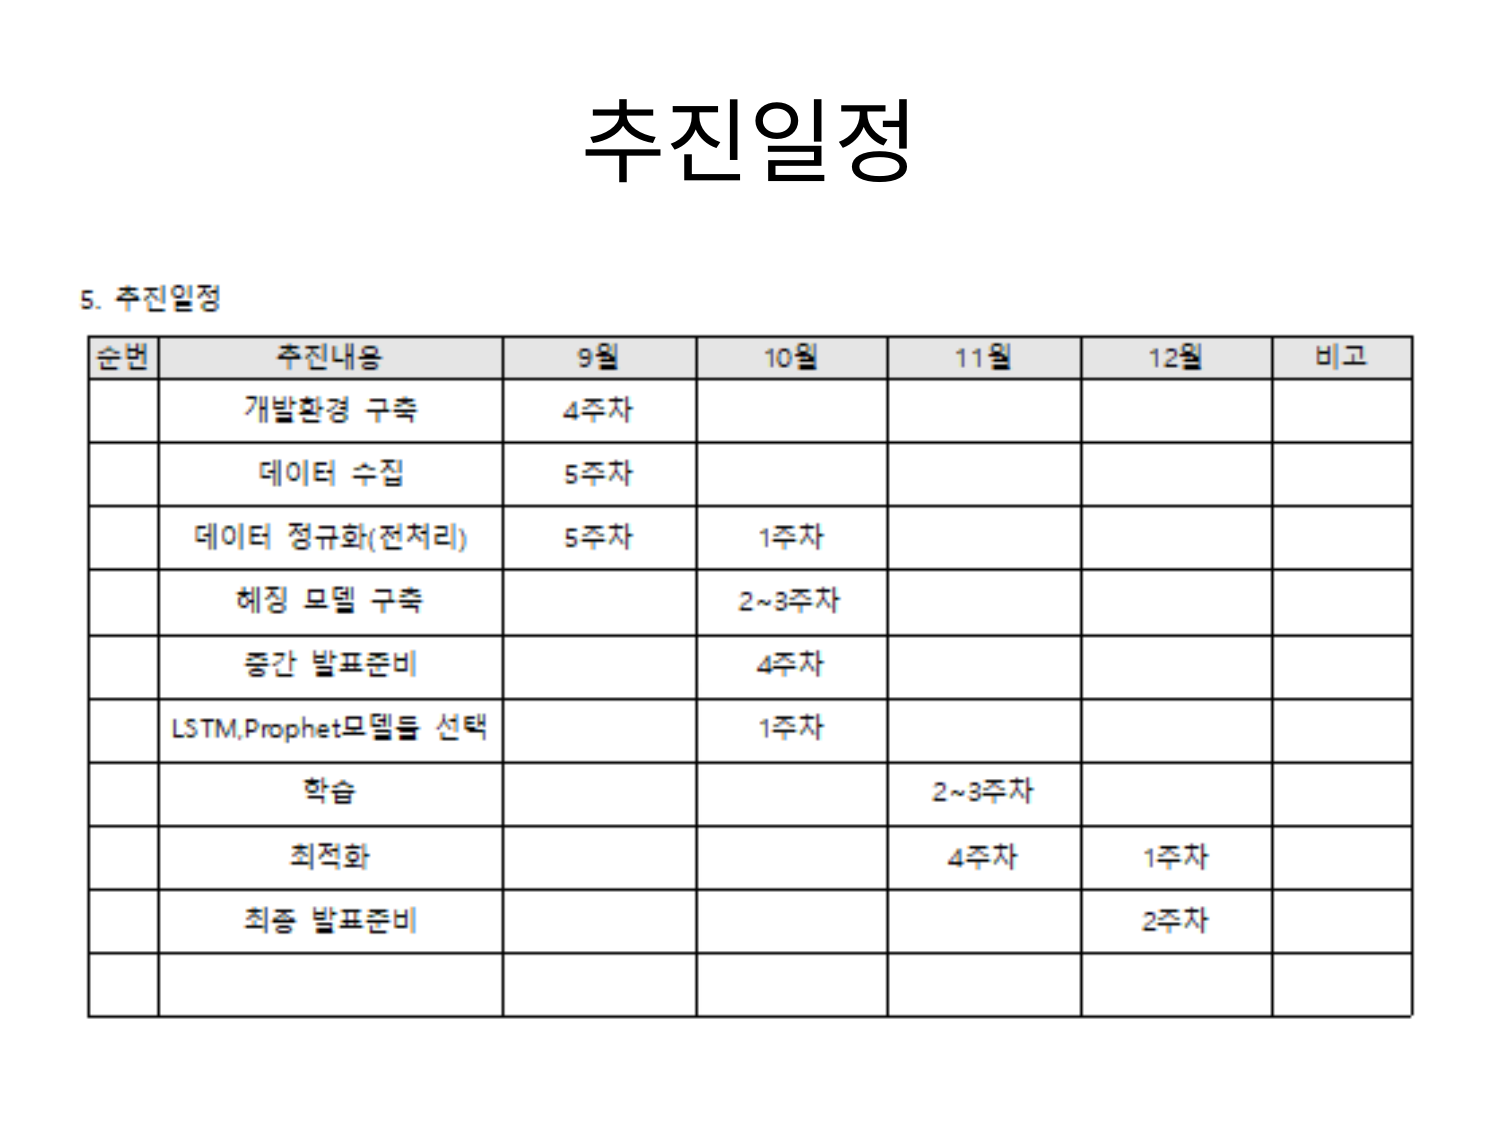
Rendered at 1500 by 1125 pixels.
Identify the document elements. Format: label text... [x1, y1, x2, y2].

title 추진일정 [75, 45, 1425, 233]
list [76, 278, 1436, 1040]
